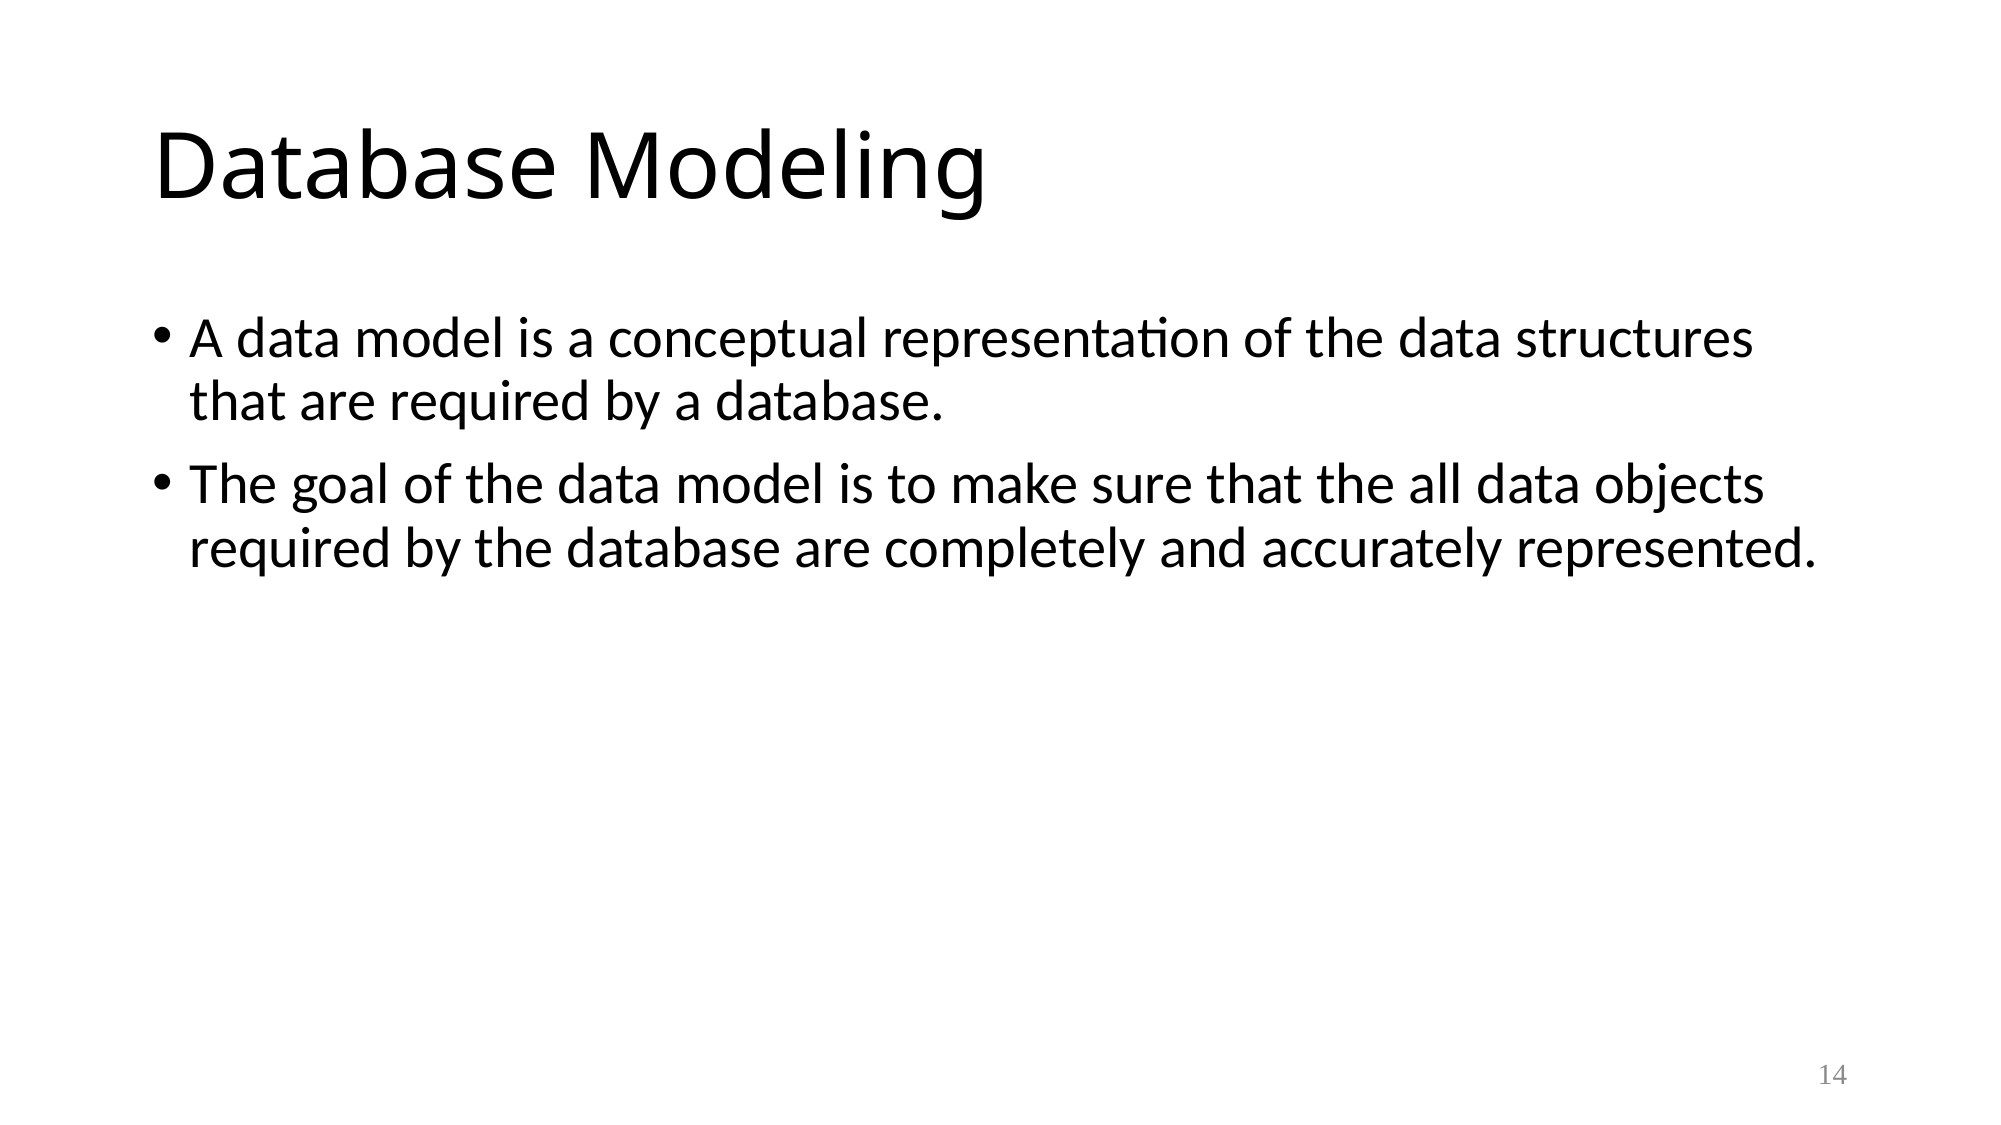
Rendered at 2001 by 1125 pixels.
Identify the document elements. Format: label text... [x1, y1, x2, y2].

title Database Modeling [137, 59, 1863, 278]
slide_number 14 [1412, 1042, 1863, 1103]
list A data model is a conceptual representation of the data structures that are required by a database. The goal of the data model is to make sure that the all data objects required by the database are completely and accurately represented. [137, 299, 1863, 1014]
